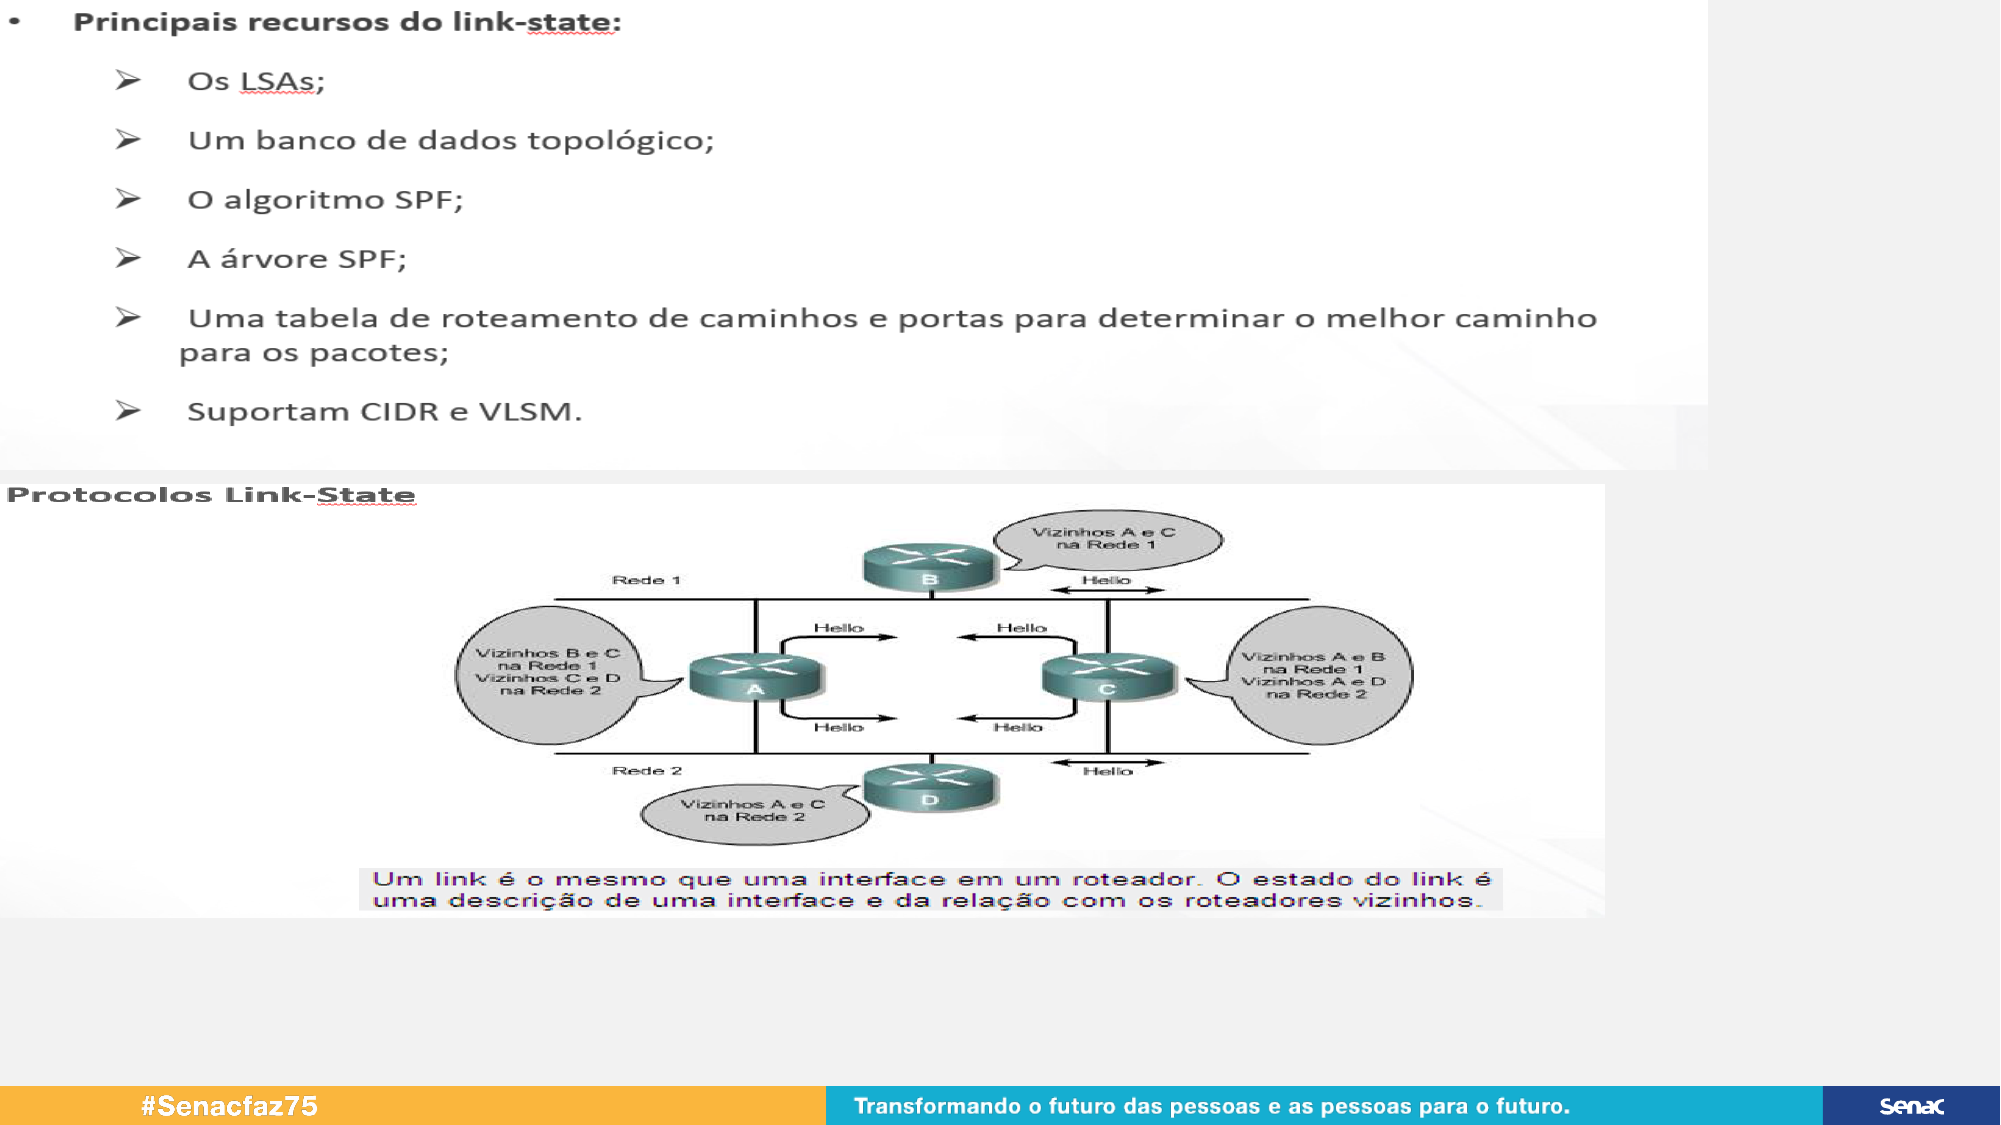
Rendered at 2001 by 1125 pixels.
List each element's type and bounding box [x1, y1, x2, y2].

picture [0, 1078, 2000, 1125]
picture [0, 0, 1708, 470]
picture [0, 483, 1605, 918]
